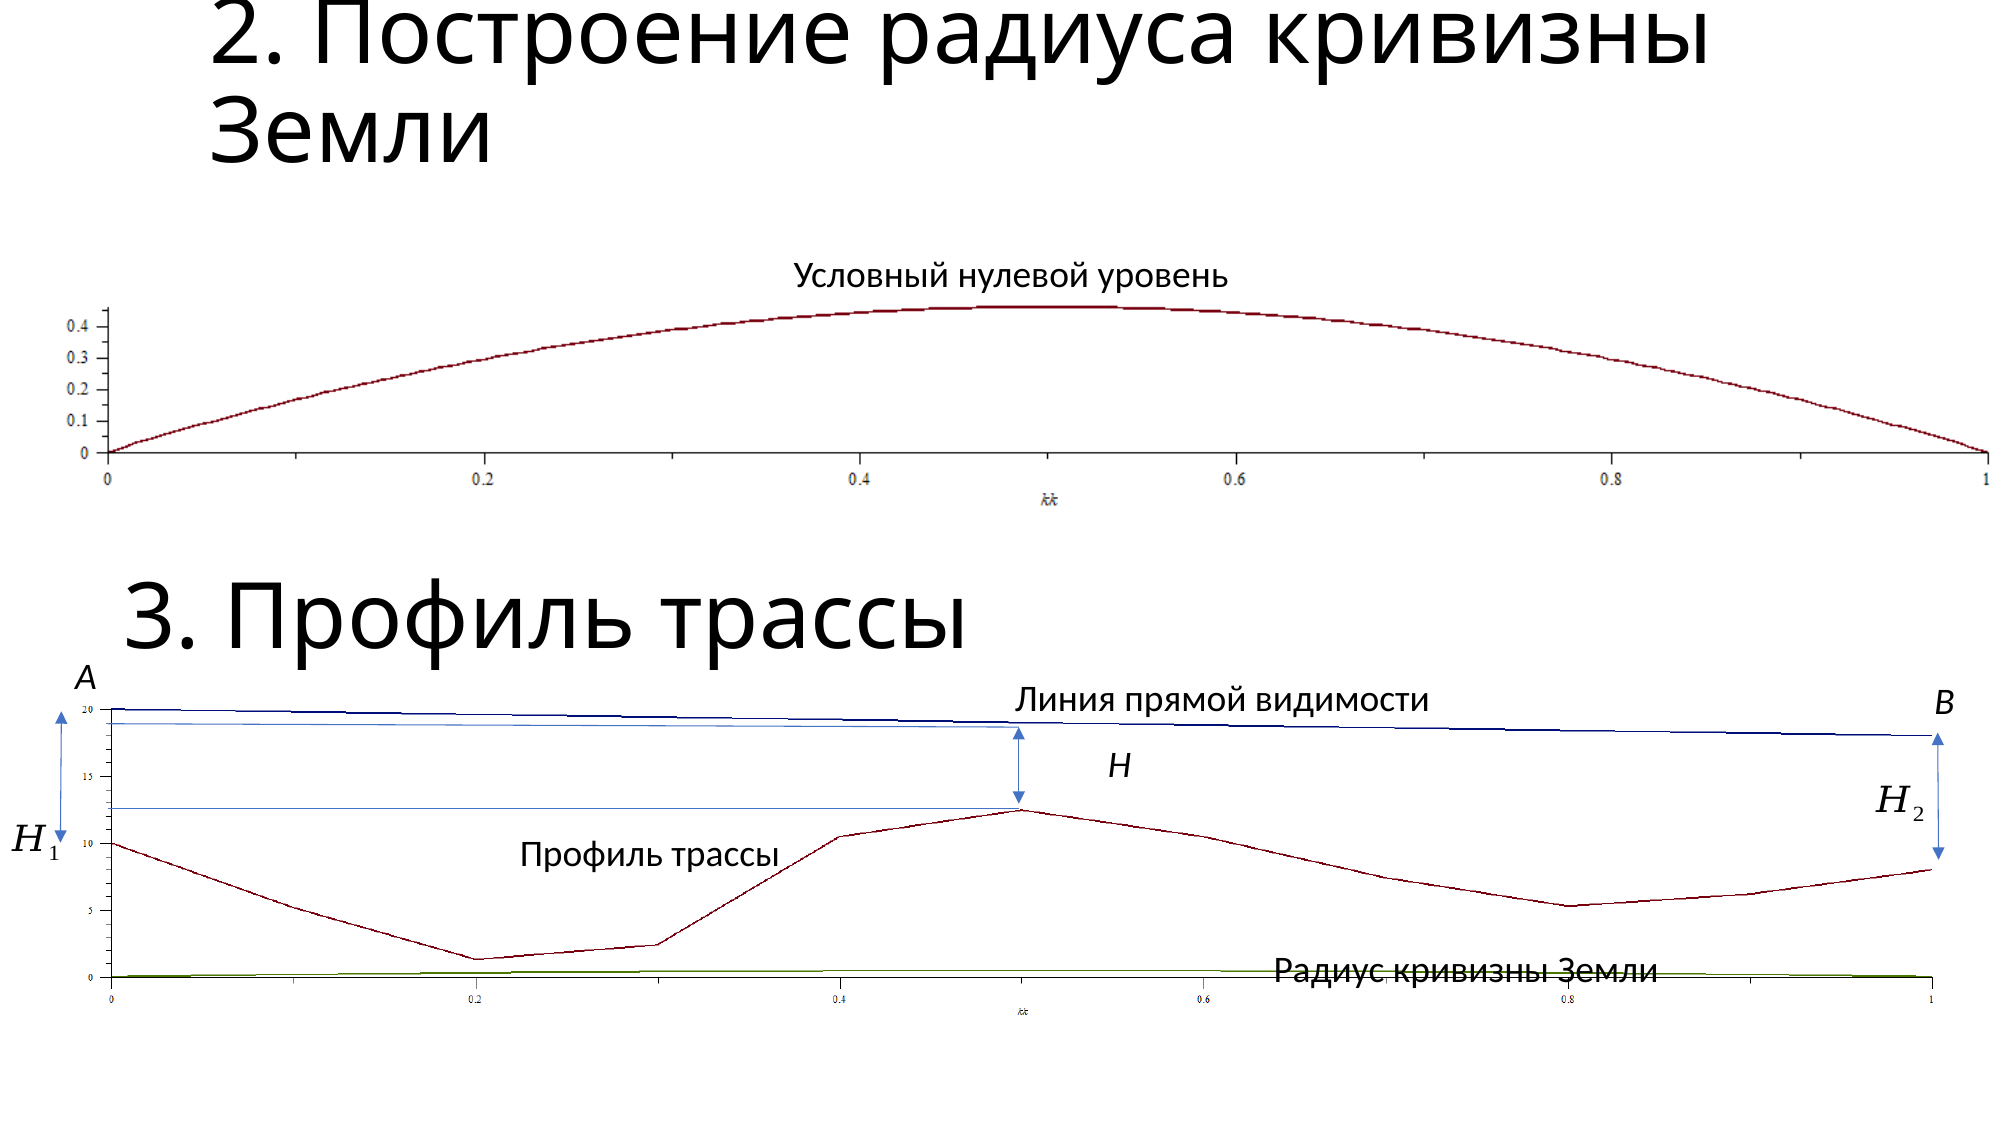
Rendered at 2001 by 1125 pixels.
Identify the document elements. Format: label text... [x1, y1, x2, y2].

text_box Линия прямой видимости [999, 666, 1816, 698]
text_box B [1919, 669, 2000, 730]
text_box A [60, 644, 149, 705]
picture [37, 299, 2000, 518]
text_box Условный нулевой уровень [778, 242, 1336, 299]
picture [61, 698, 1939, 1021]
text_box 3. Профиль трассы [108, 518, 1863, 698]
title 2. Построение радиуса кривизны Земли [194, 0, 1920, 193]
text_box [108, 723, 1019, 728]
